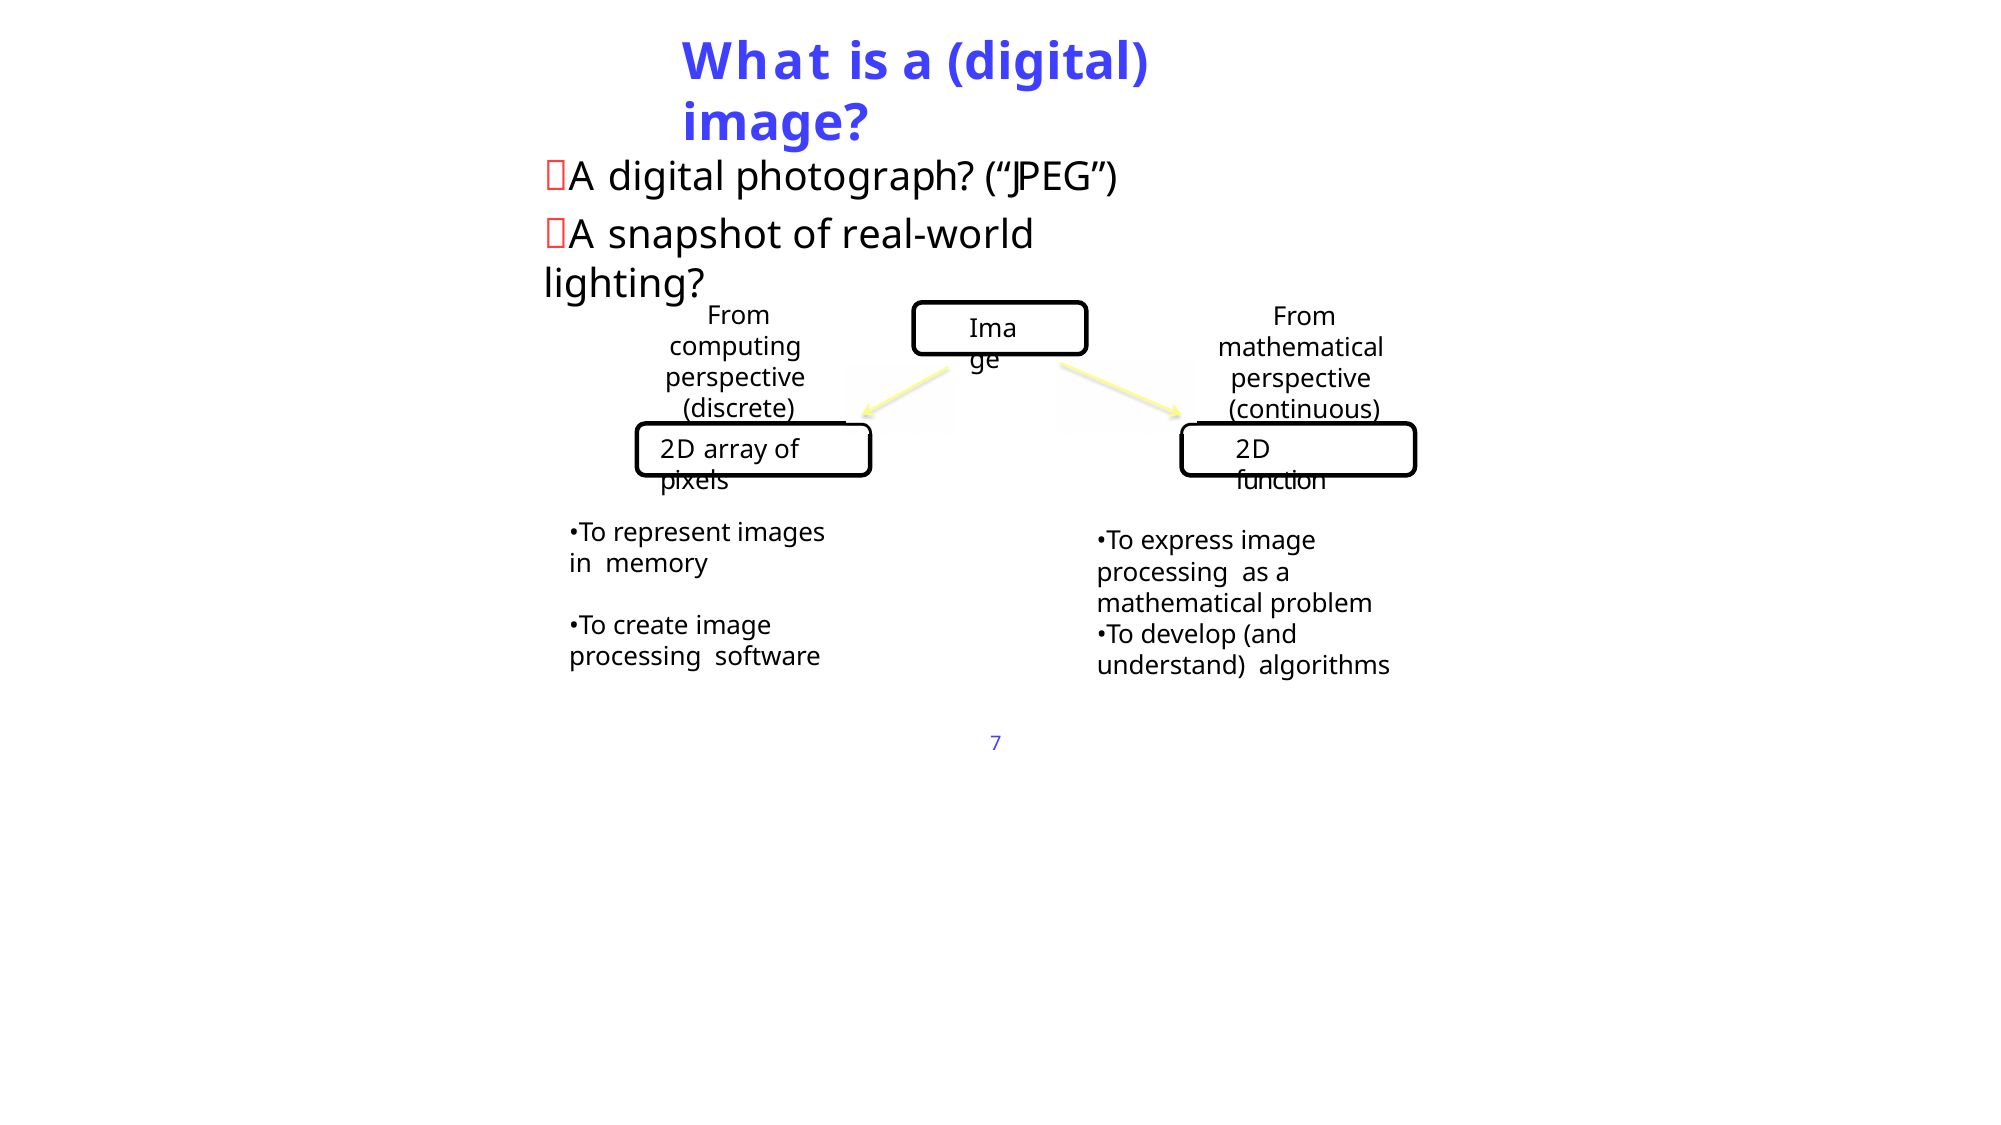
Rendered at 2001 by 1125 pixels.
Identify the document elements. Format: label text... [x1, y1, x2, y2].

text_box From computing perspective (discrete) [643, 295, 834, 423]
text_box A digital photograph? (“JPEG”) A snapshot of real-world lighting? [542, 139, 1133, 306]
text_box [849, 434, 871, 476]
text_box •To express image processing as a mathematical problem [1095, 521, 1443, 618]
text_box 2D array of pixels [658, 431, 849, 496]
text_box [636, 423, 846, 476]
text_box From mathematical perspective (continuous) [1191, 296, 1417, 424]
text_box •To represent images in memory [567, 513, 842, 578]
title What is a (digital) image? [681, 0, 1302, 184]
text_box 2D function [1234, 431, 1363, 496]
text_box [1181, 424, 1416, 476]
text_box [913, 302, 1087, 355]
text_box •To create image processing software [567, 606, 897, 672]
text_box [846, 364, 954, 434]
text_box Image [968, 310, 1032, 375]
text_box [1055, 360, 1198, 434]
text_box 7 [985, 730, 1015, 755]
text_box •To develop (and understand) algorithms [1095, 615, 1438, 680]
